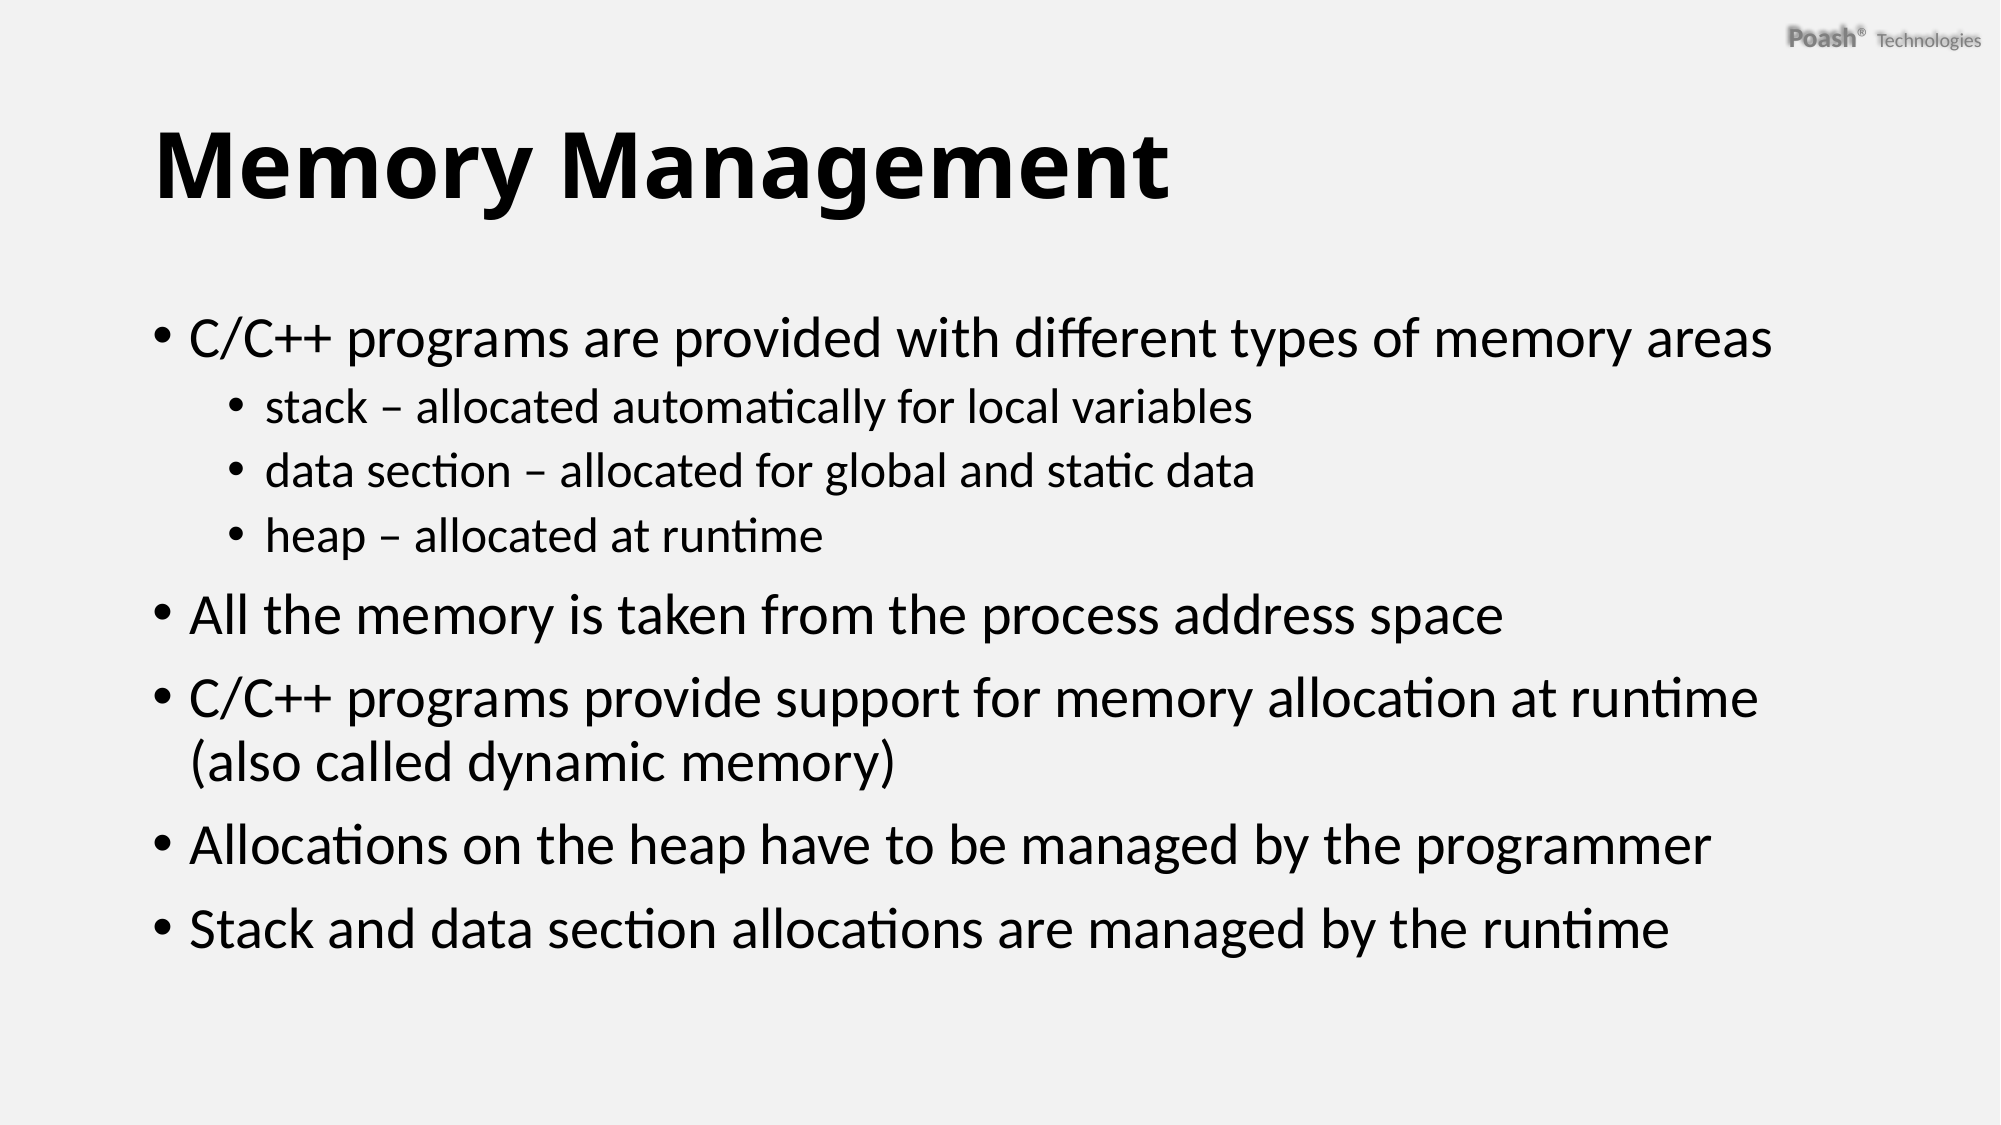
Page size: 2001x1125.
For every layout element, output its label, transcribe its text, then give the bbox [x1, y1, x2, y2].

list C/C++ programs are provided with different types of memory areas stack – allocated automatically for local variables data section – allocated for global and static data heap – allocated at runtime All the memory is taken from the process address space C/C++ programs provide support for memory allocation at runtime (also called dynamic memory) Allocations on the heap have to be managed by the programmer Stack and data section allocations are managed by the runtime [137, 299, 1863, 1014]
title Memory Management [137, 59, 1863, 278]
